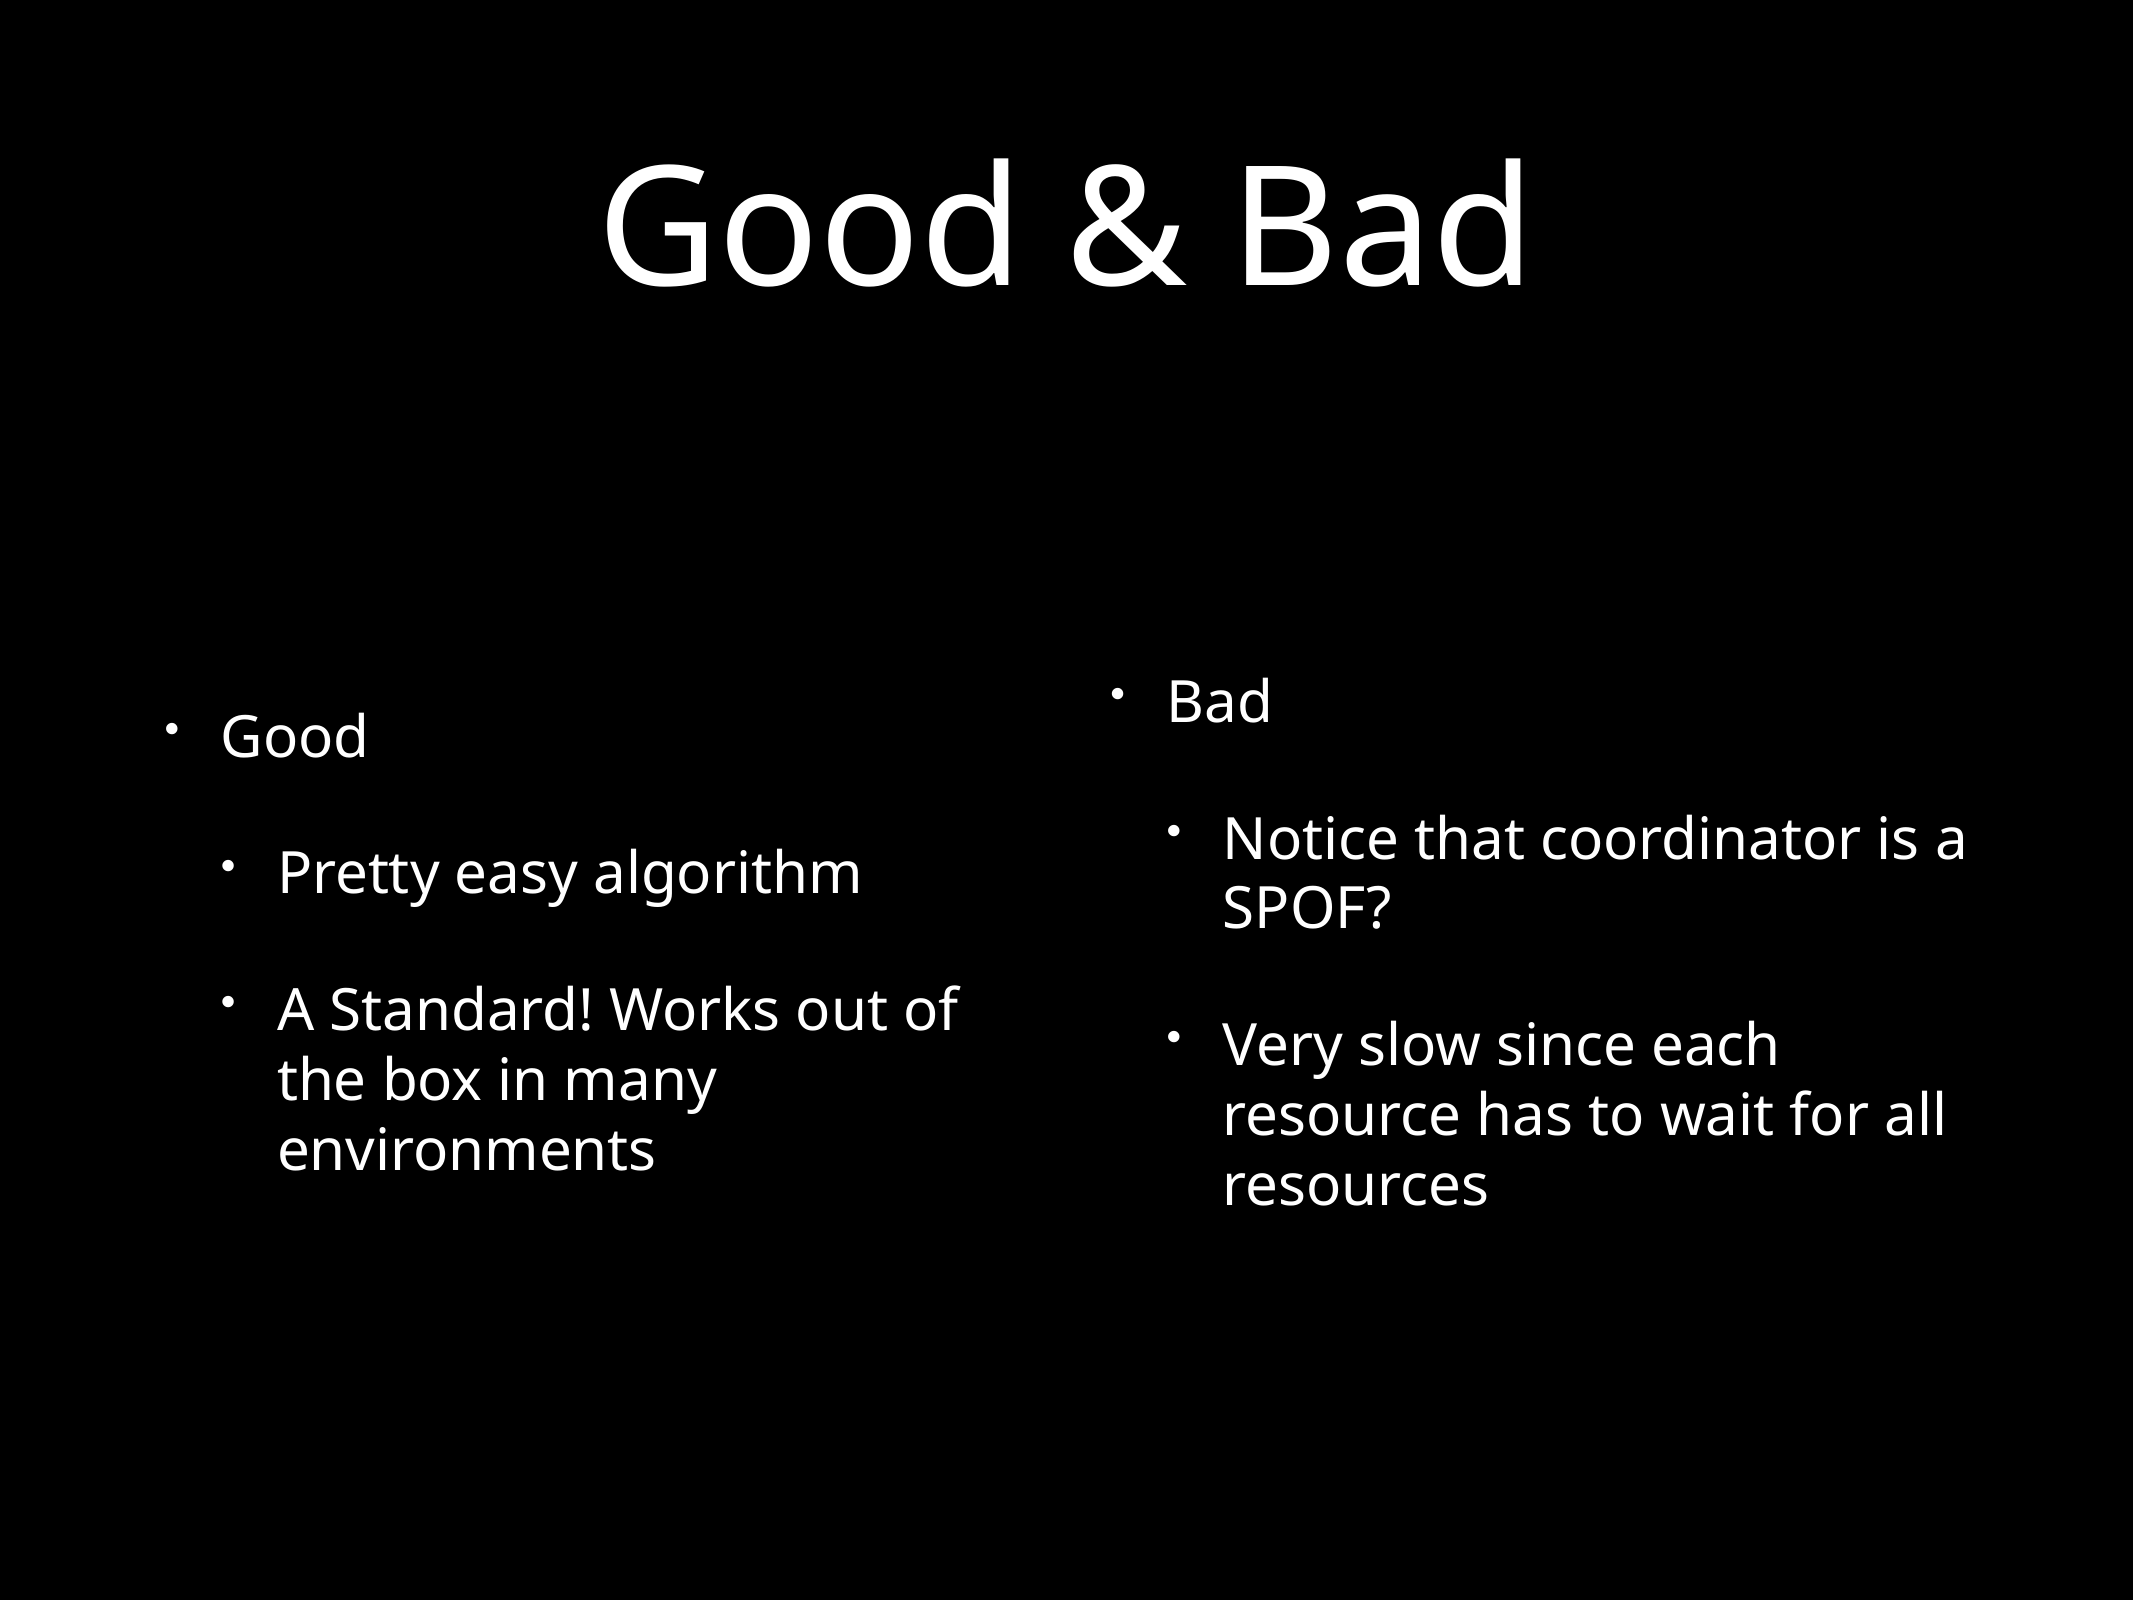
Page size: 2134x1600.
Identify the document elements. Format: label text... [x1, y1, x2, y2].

title Good & Bad [155, 41, 1978, 397]
list Good Pretty easy algorithm A Standard! Works out of the box in many environments [155, 424, 1032, 1457]
text_box Bad Notice that coordinator is a SPOF? Very slow since each resource has to wait for all resources [1102, 425, 1978, 1457]
